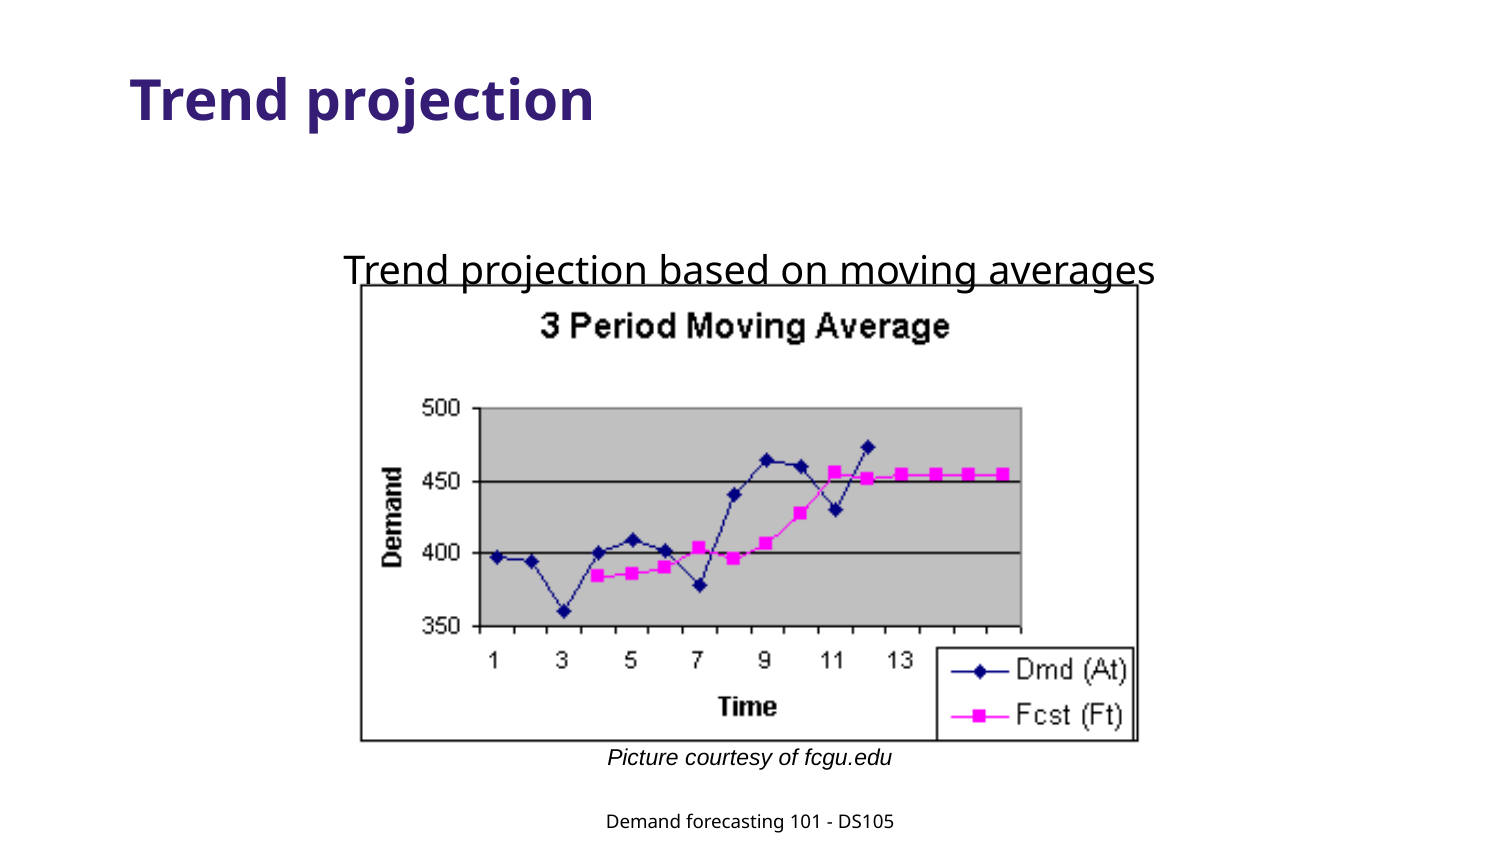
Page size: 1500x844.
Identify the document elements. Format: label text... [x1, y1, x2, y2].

picture [350, 274, 1150, 751]
title Trend projection [114, 48, 1500, 143]
text_box Trend projection based on moving averages [204, 182, 1296, 308]
text_box Picture courtesy of fcgu.edu [492, 759, 1008, 784]
text_box Demand forecasting 101 - DS105 [510, 798, 990, 844]
